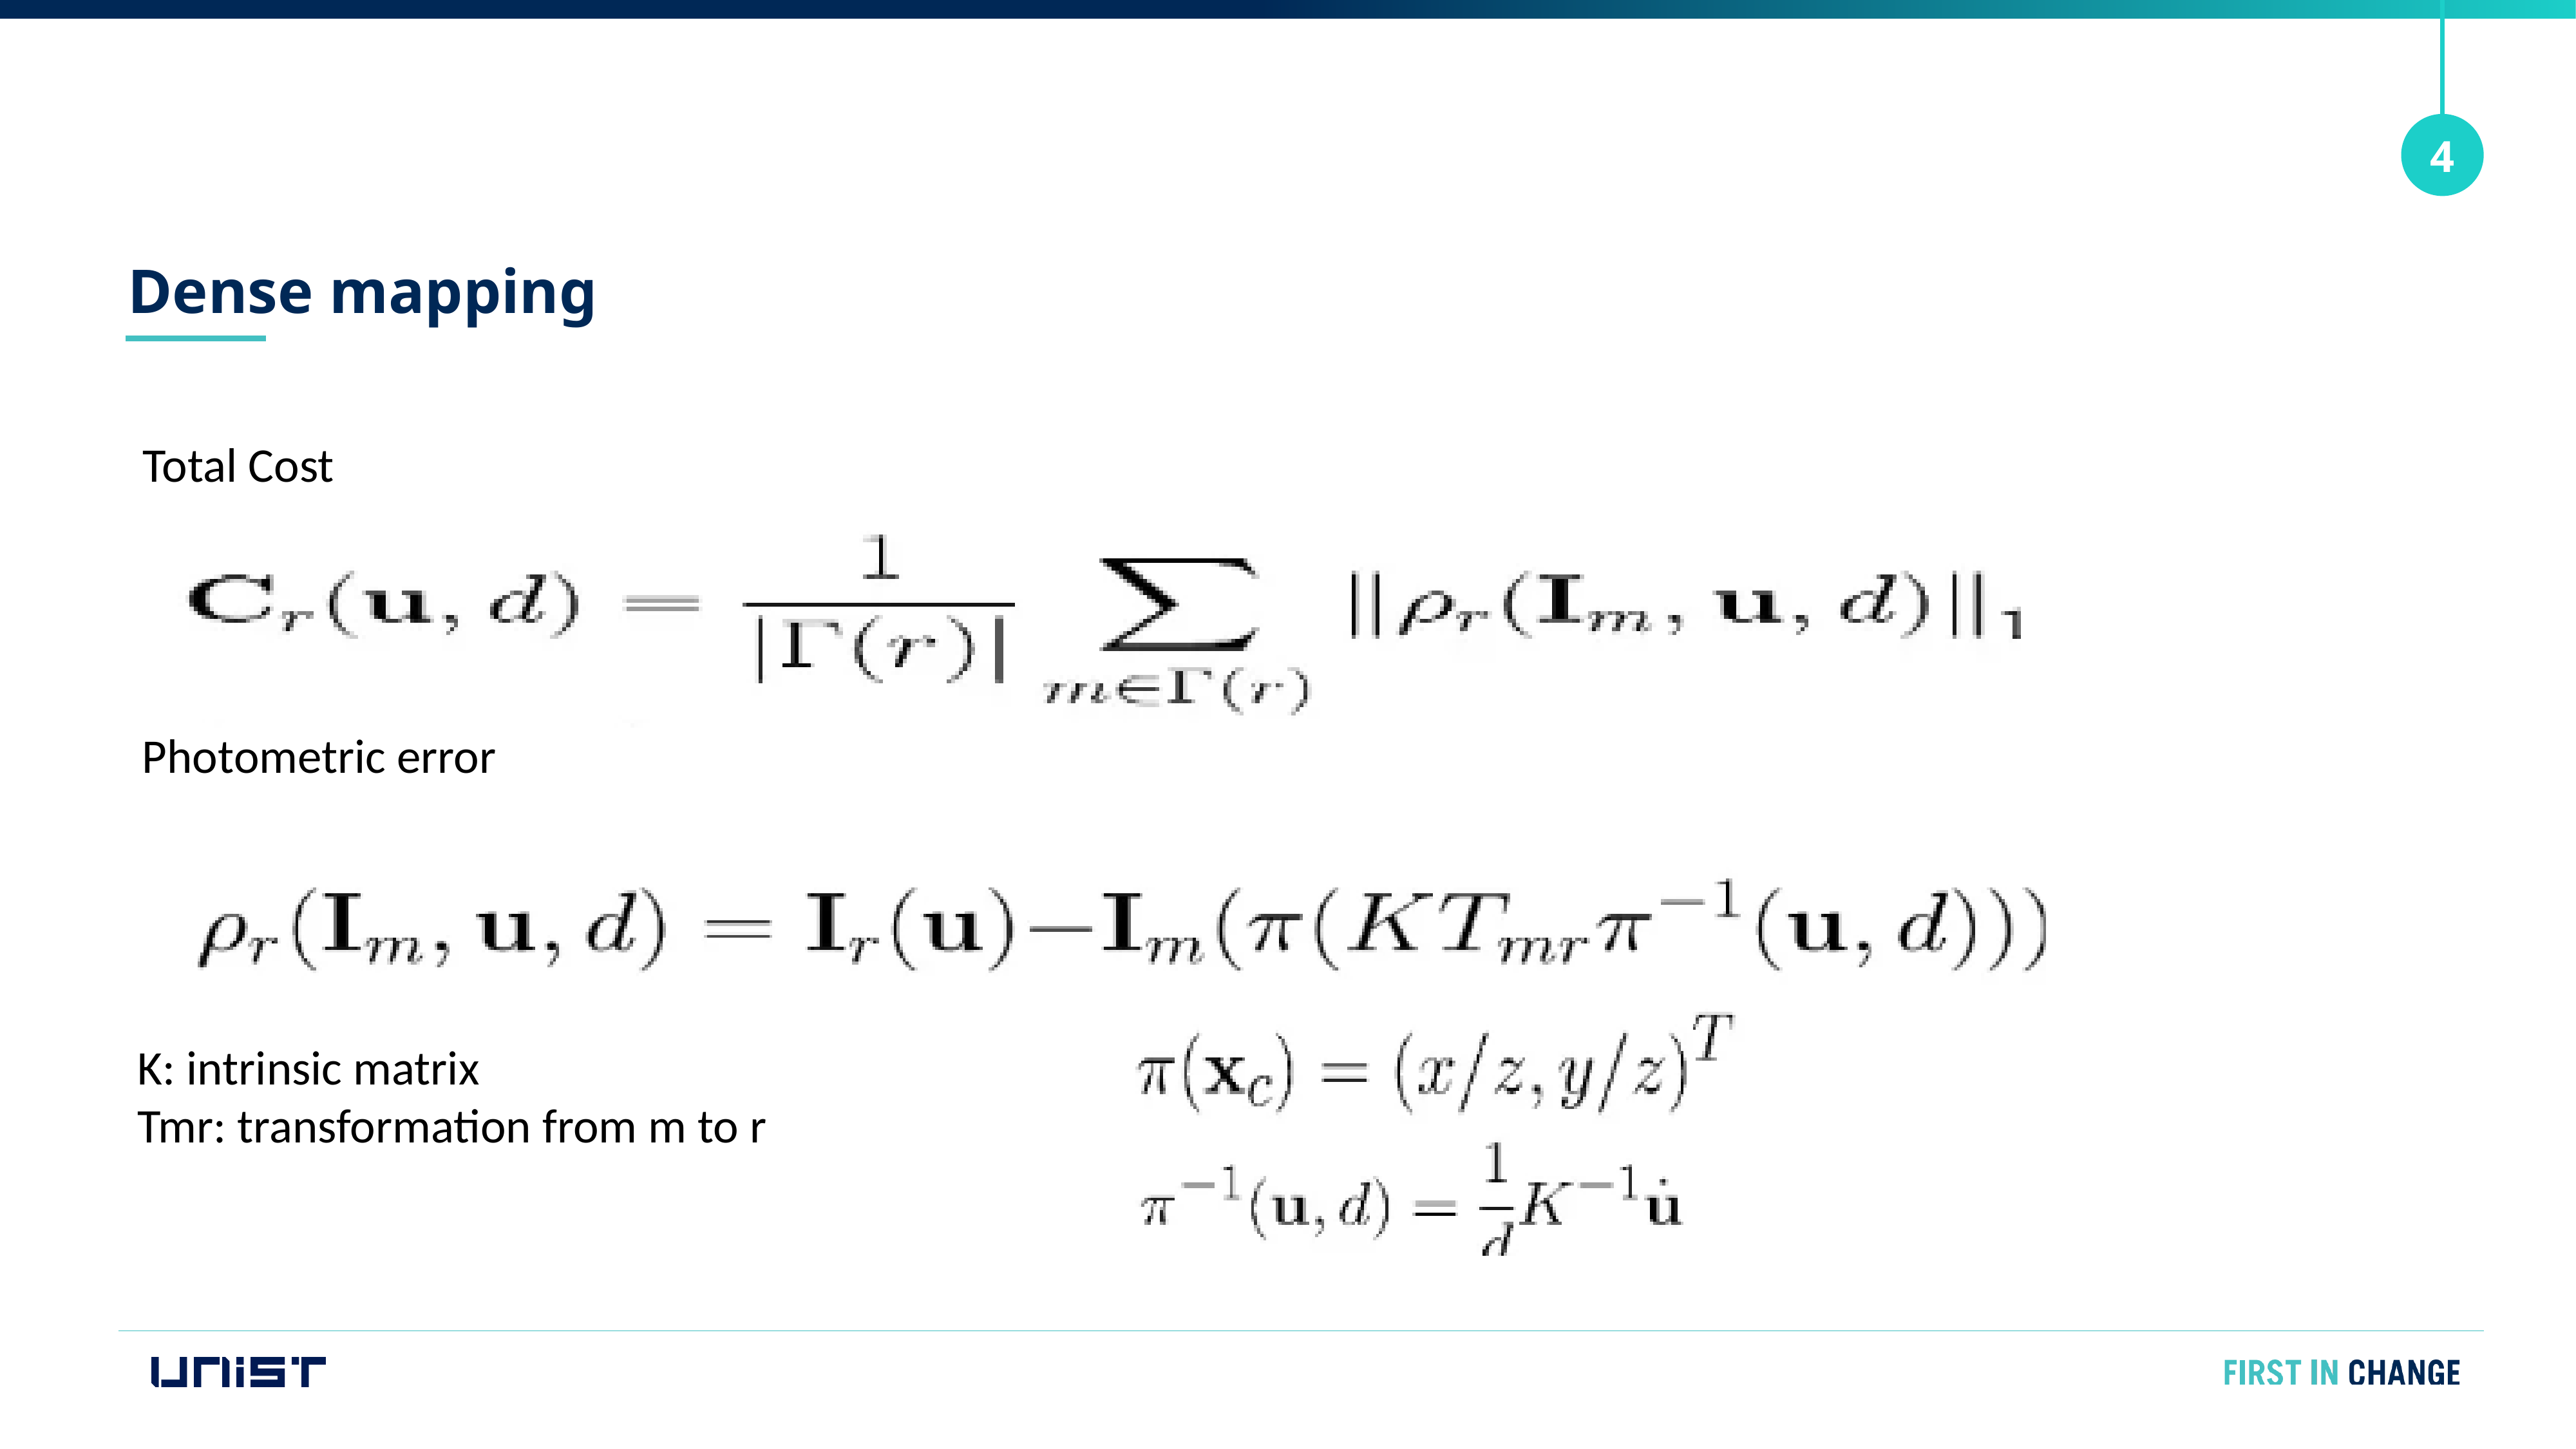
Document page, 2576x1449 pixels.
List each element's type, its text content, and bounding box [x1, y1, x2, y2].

picture [1130, 994, 1785, 1256]
text_box K: intrinsic matrix Tmr: transformation from m to r [128, 1032, 777, 1216]
picture [2224, 1359, 2460, 1385]
picture [118, 527, 2141, 728]
text_box Photometric error [132, 728, 506, 788]
text_box Total Cost [133, 428, 344, 497]
picture [151, 1357, 326, 1387]
picture [118, 852, 2141, 989]
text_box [0, 0, 2576, 196]
text_box Dense mapping [118, 248, 713, 330]
